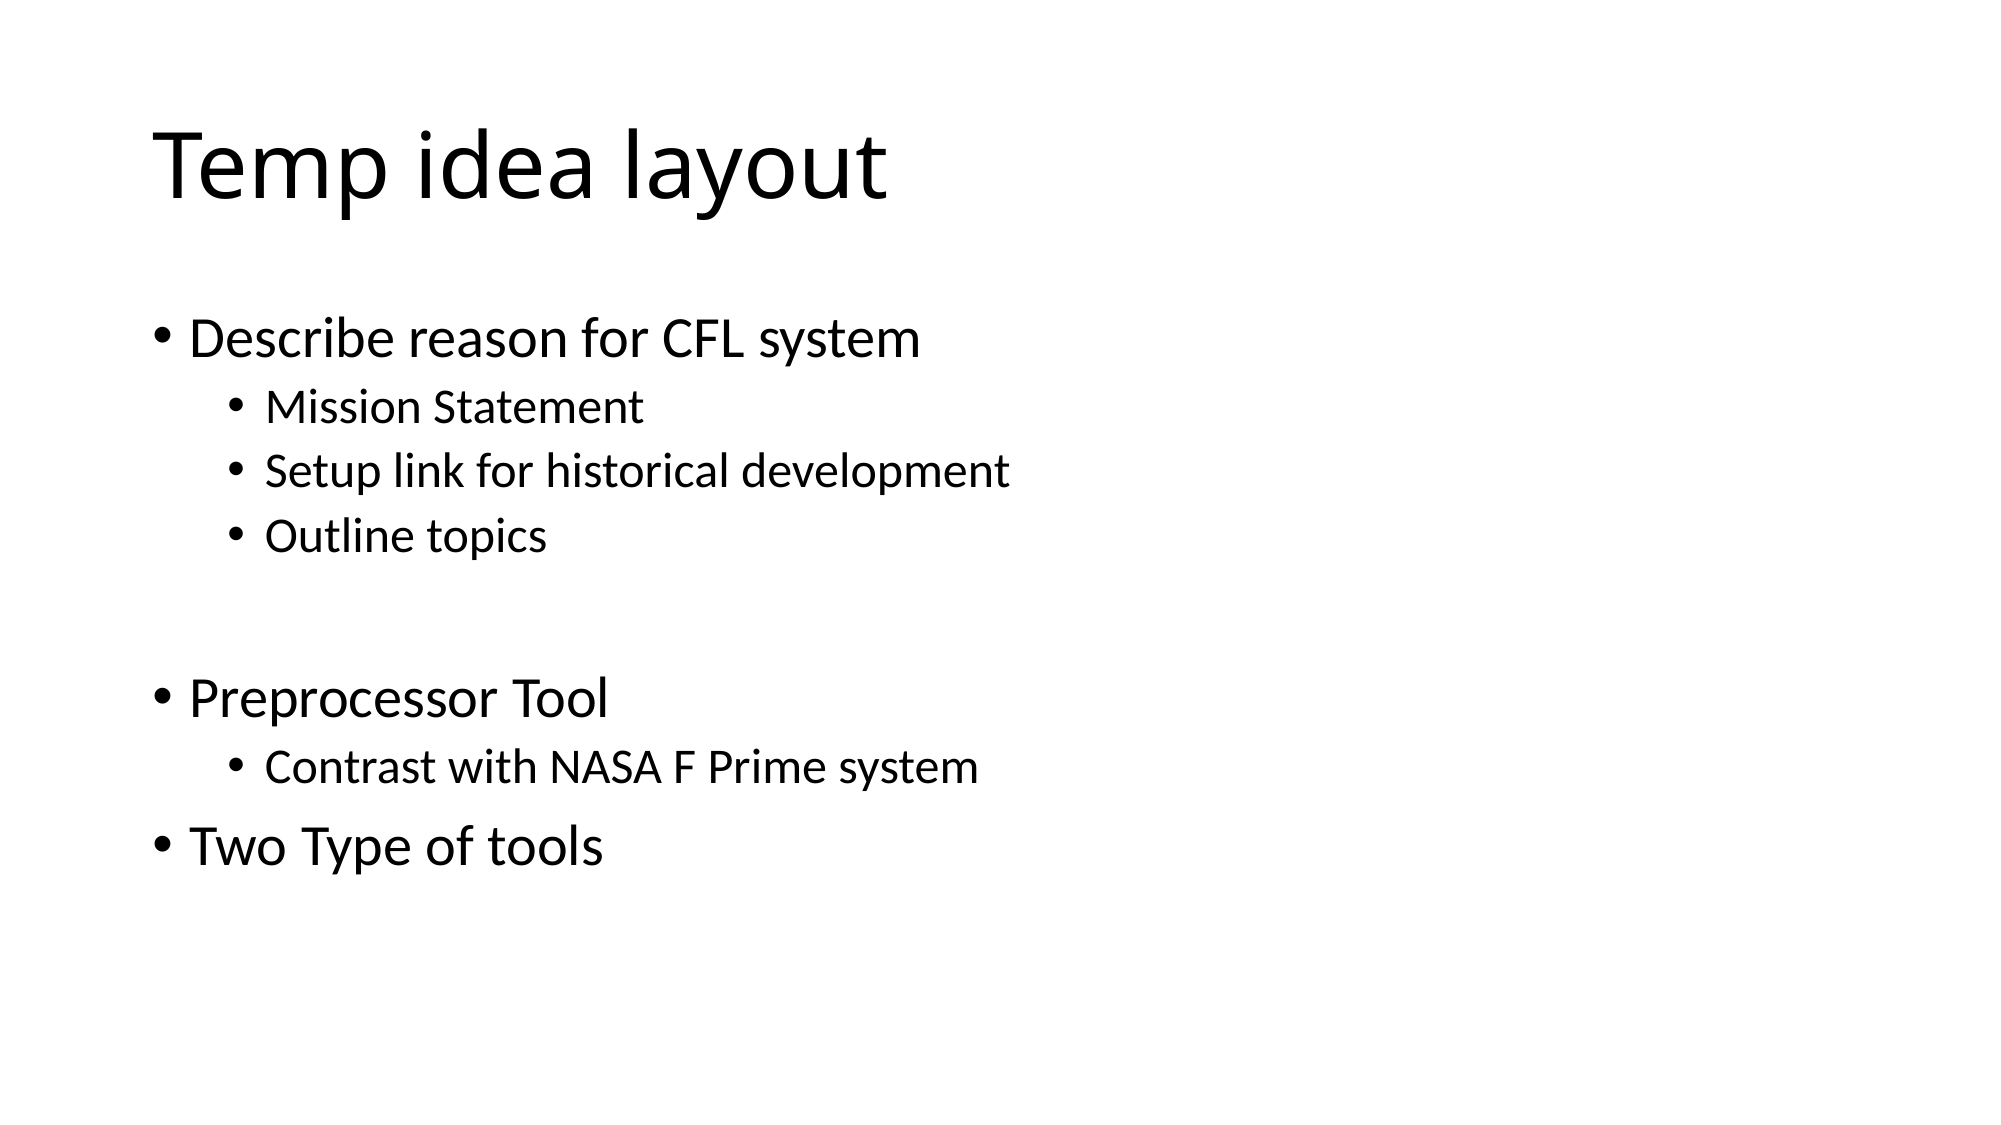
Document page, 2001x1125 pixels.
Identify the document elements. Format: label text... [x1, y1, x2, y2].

title Temp idea layout [137, 59, 1863, 278]
list Describe reason for CFL system Mission Statement Setup link for historical development Outline topics Preprocessor Tool Contrast with NASA F Prime system Two Type of tools [137, 299, 1863, 1014]
